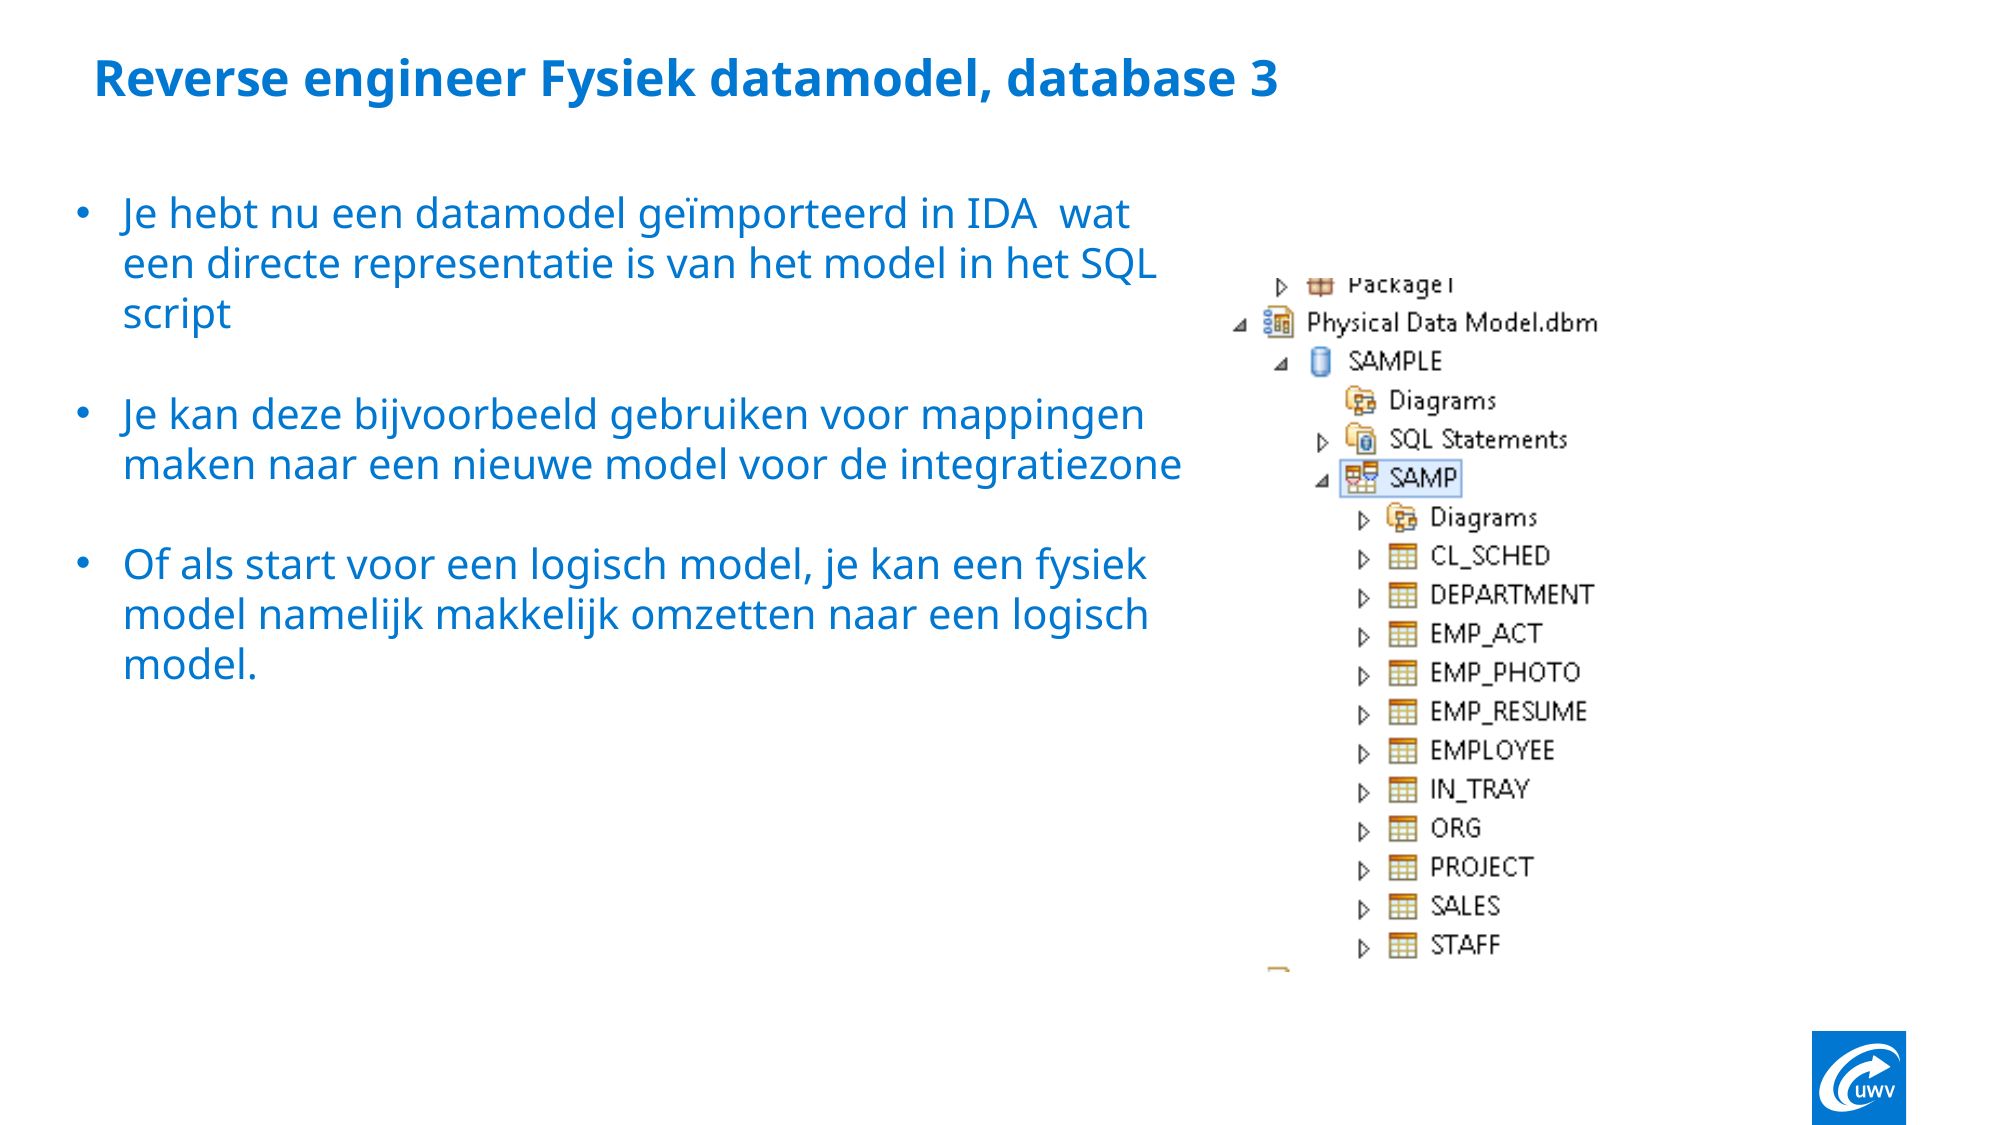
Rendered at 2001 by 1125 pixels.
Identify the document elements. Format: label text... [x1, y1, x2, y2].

text_box Je hebt nu een datamodel geïmporteerd in IDA wat een directe representatie is van het model in het SQL script Je kan deze bijvoorbeeld gebruiken voor mappingen maken naar een nieuwe model voor de integratiezone Of als start voor een logisch model, je kan een fysiek model namelijk makkelijk omzetten naar een logisch model. [61, 179, 1228, 695]
title Reverse engineer Fysiek datamodel, database 3 [93, 46, 1907, 114]
picture [1812, 1031, 1907, 1125]
picture [1210, 278, 1727, 972]
